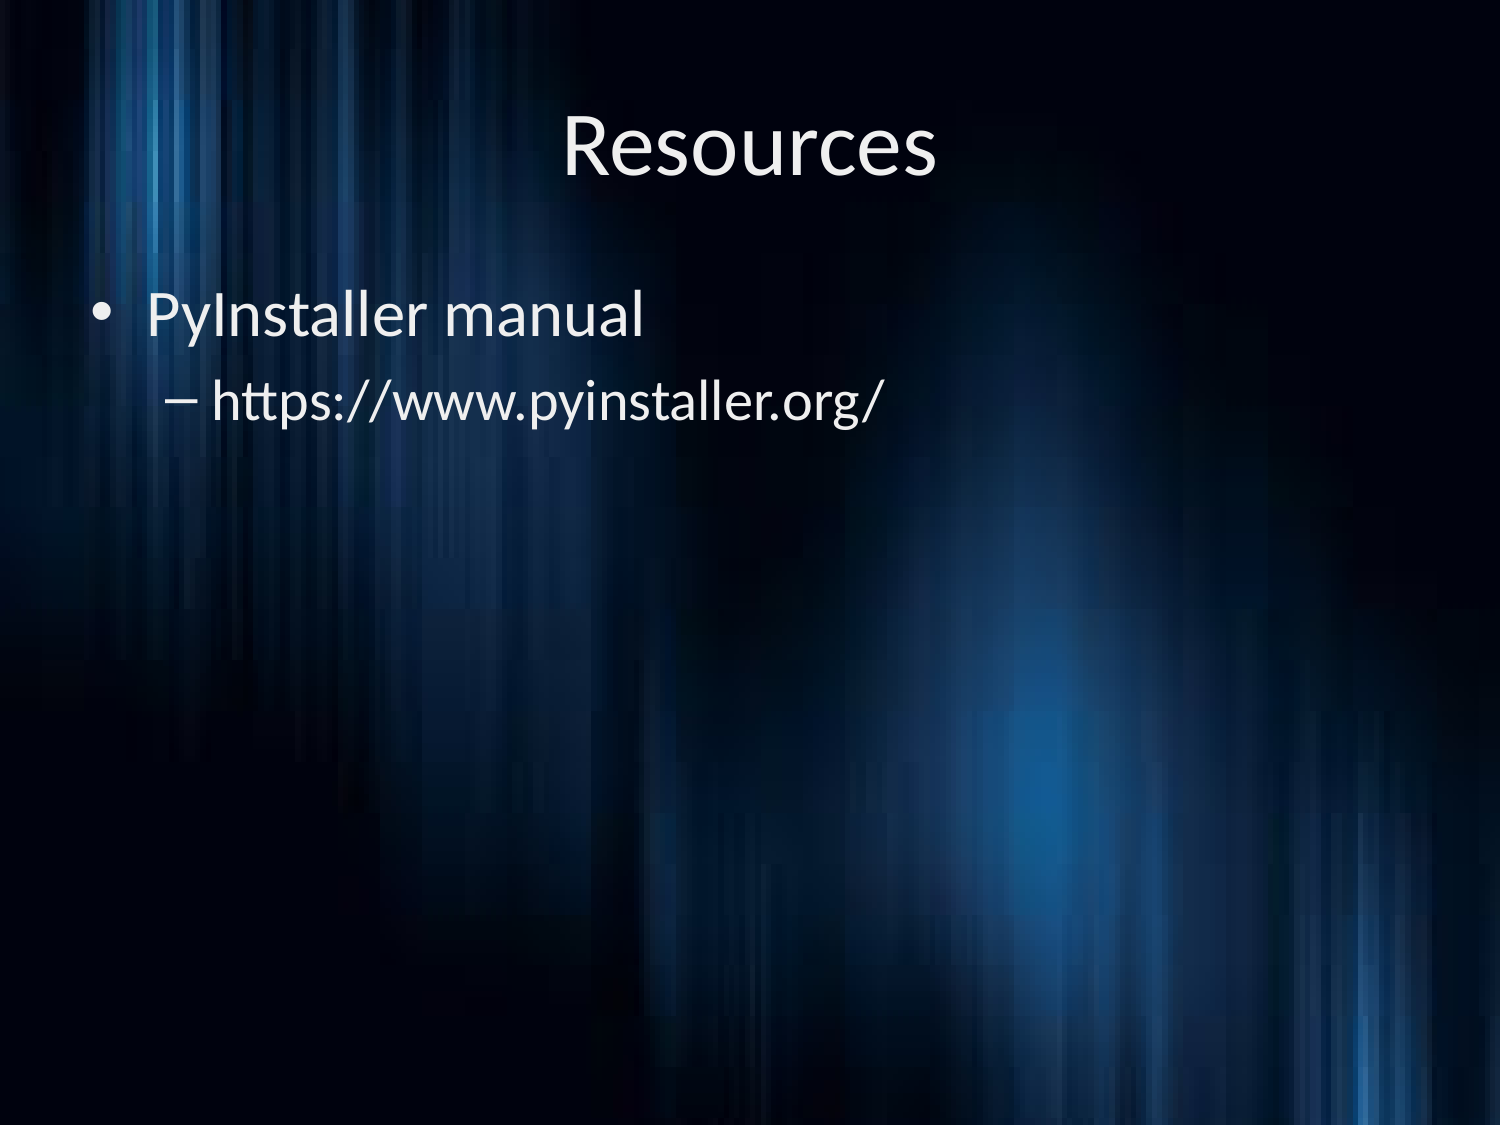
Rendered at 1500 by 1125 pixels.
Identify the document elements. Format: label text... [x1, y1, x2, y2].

picture [0, 0, 1500, 1125]
title Resources [75, 45, 1425, 233]
list PyInstaller manual https://www.pyinstaller.org/ [75, 262, 1425, 1005]
